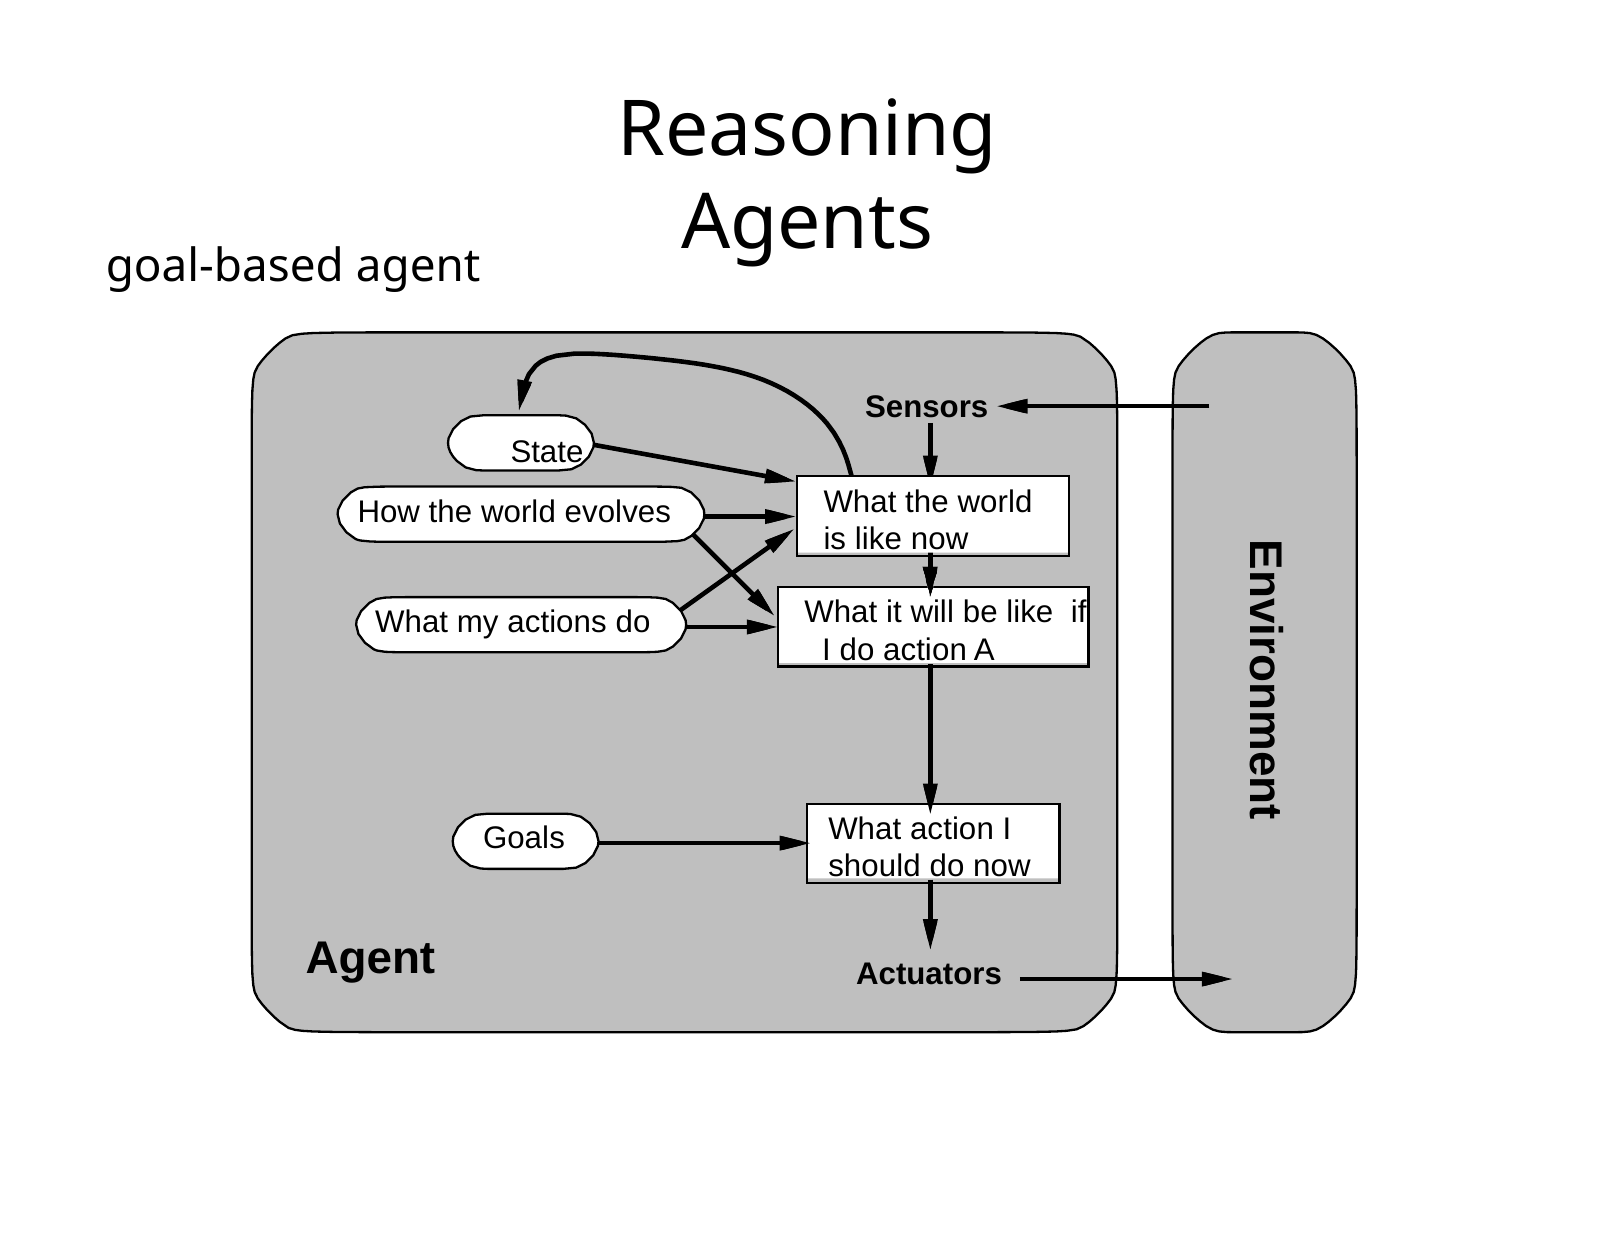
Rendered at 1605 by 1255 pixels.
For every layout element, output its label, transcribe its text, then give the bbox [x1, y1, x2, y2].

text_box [337, 486, 447, 616]
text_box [355, 529, 447, 653]
text_box goal-based agent Sensors State [103, 233, 989, 470]
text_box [447, 414, 512, 427]
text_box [251, 332, 1357, 1033]
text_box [517, 353, 1070, 852]
title Reasoning Agents [487, 76, 1125, 289]
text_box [452, 422, 939, 950]
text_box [777, 398, 1233, 987]
